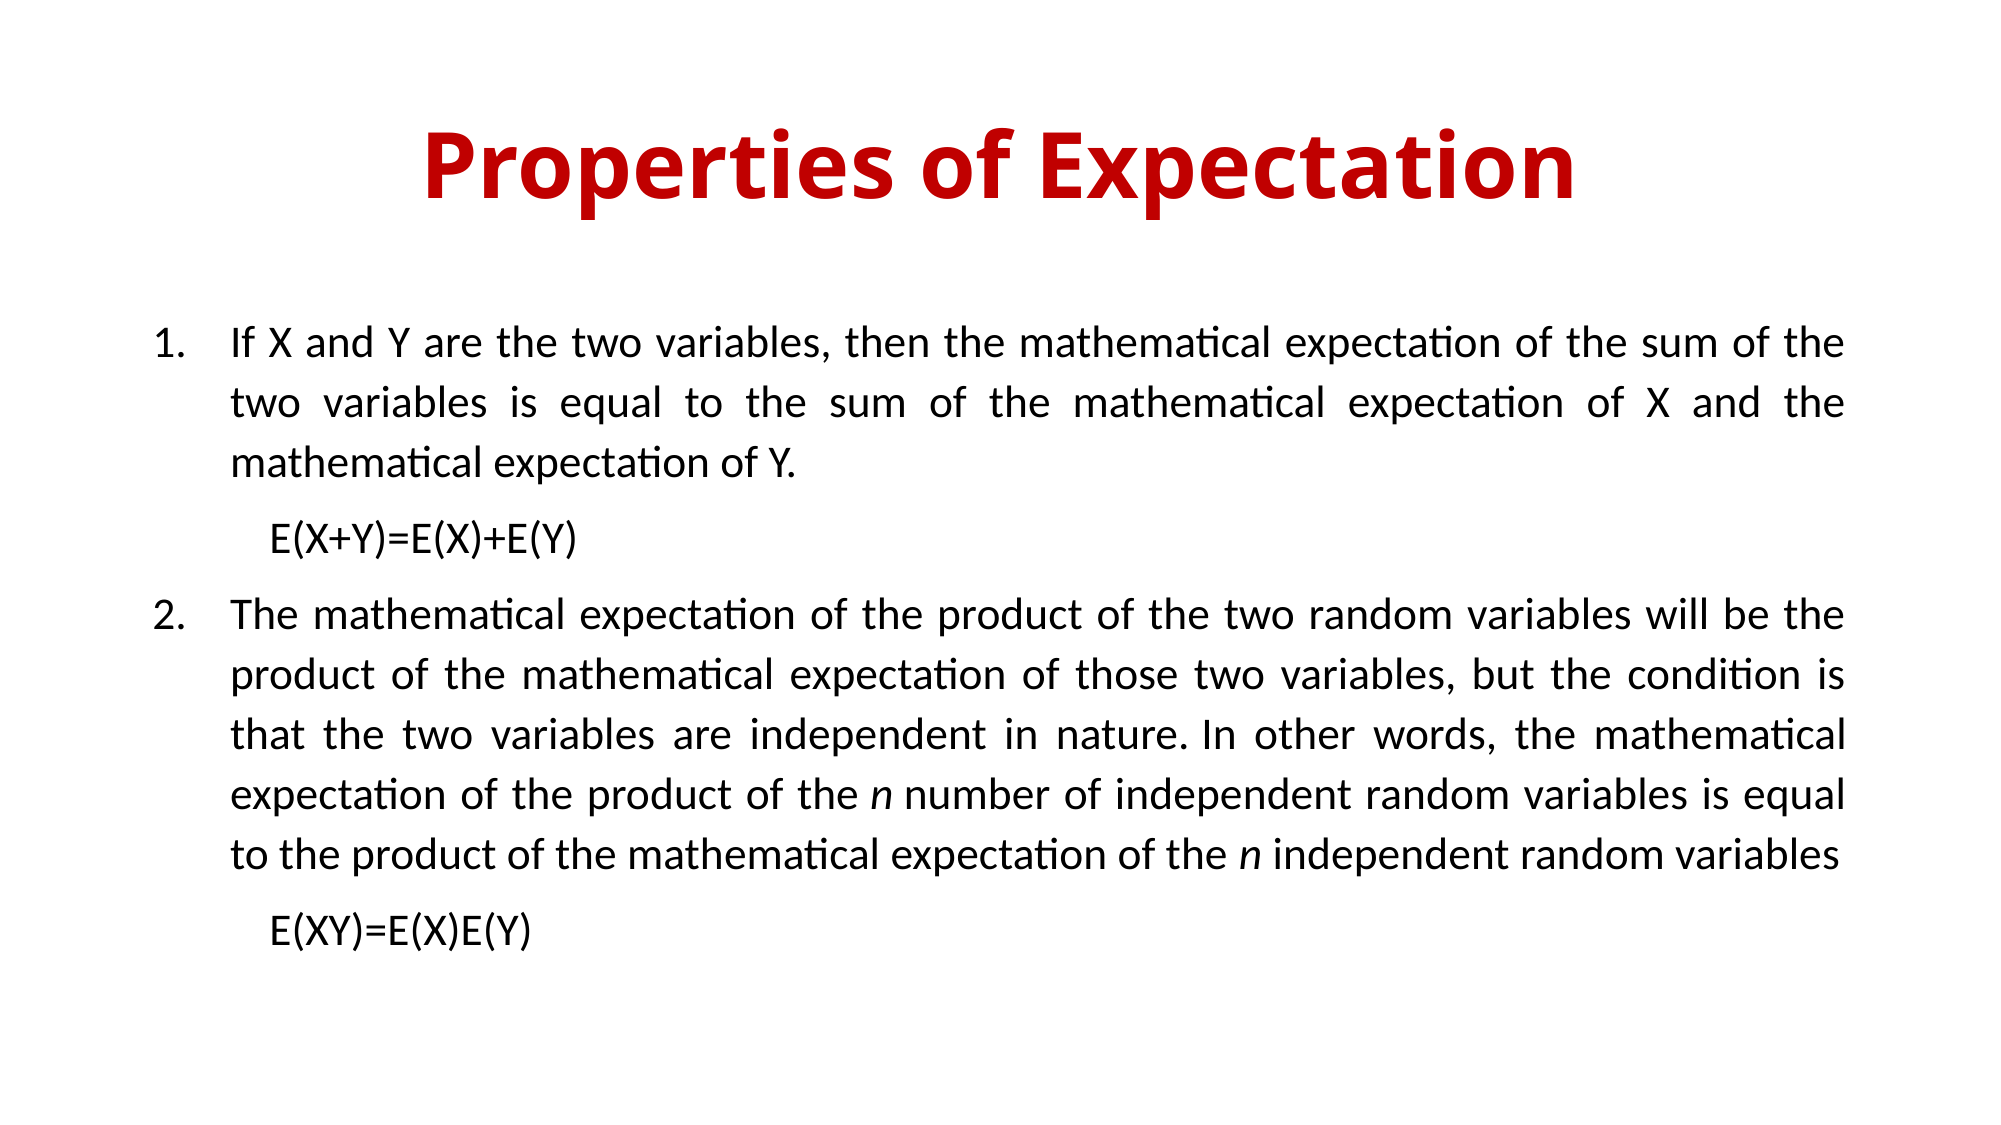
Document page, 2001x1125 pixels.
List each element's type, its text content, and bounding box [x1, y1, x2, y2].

title Properties of Expectation [137, 59, 1863, 278]
list If X and Y are the two variables, then the mathematical expectation of the sum of the two variables is equal to the sum of the mathematical expectation of X and the mathematical expectation of Y. E(X+Y)=E(X)+E(Y) The mathematical expectation of the product of the two random variables will be the product of the mathematical expectation of those two variables, but the condition is that the two variables are independent in nature. In other words, the mathematical expectation of the product of the n number of independent random variables is equal to the product of the mathematical expectation of the n independent random variables E(XY)=E(X)E(Y) [137, 299, 1863, 1014]
